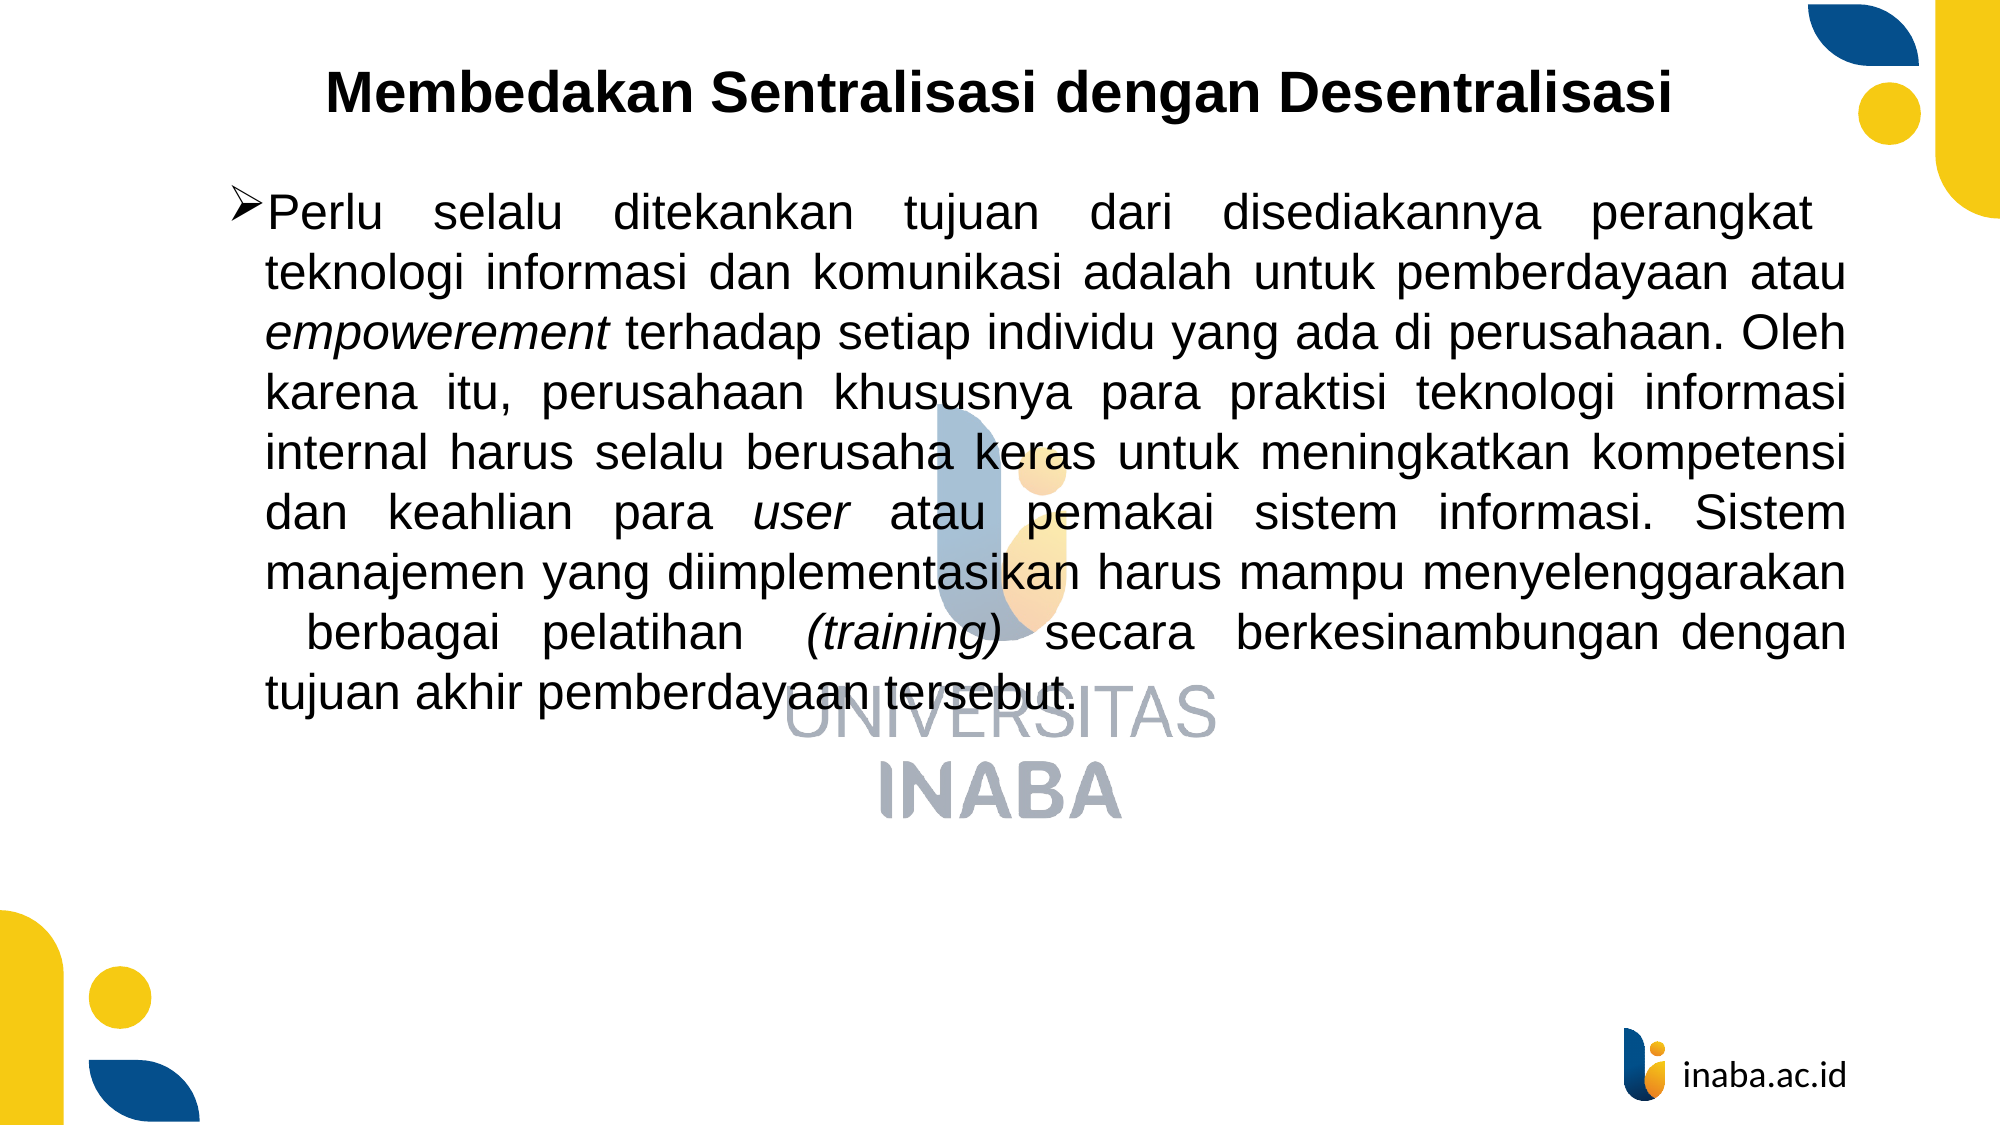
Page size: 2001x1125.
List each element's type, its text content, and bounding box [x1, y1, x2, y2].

picture [1624, 1066, 1665, 1101]
title Membedakan Sentralisasi dengan Desentralisasi [137, 42, 1863, 145]
list Perlu selalu ditekankan tujuan dari disediakannya perangkat teknologi informasi dan komunikasi adalah untuk pemberdayaan atau empowerement terhadap setiap individu yang ada di perusahaan. Oleh karena itu, perusahaan khususnya para praktisi teknologi informasi internal harus selalu berusaha keras untuk meningkatkan kompetensi dan keahlian para user atau pemakai sistem informasi. Sistem manajemen yang diimplementasikan harus mampu menyelenggarakan berbagai pelatihan (training) secara berkesinambungan dengan tujuan akhir pemberdayaan tersebut. [137, 172, 1863, 1066]
